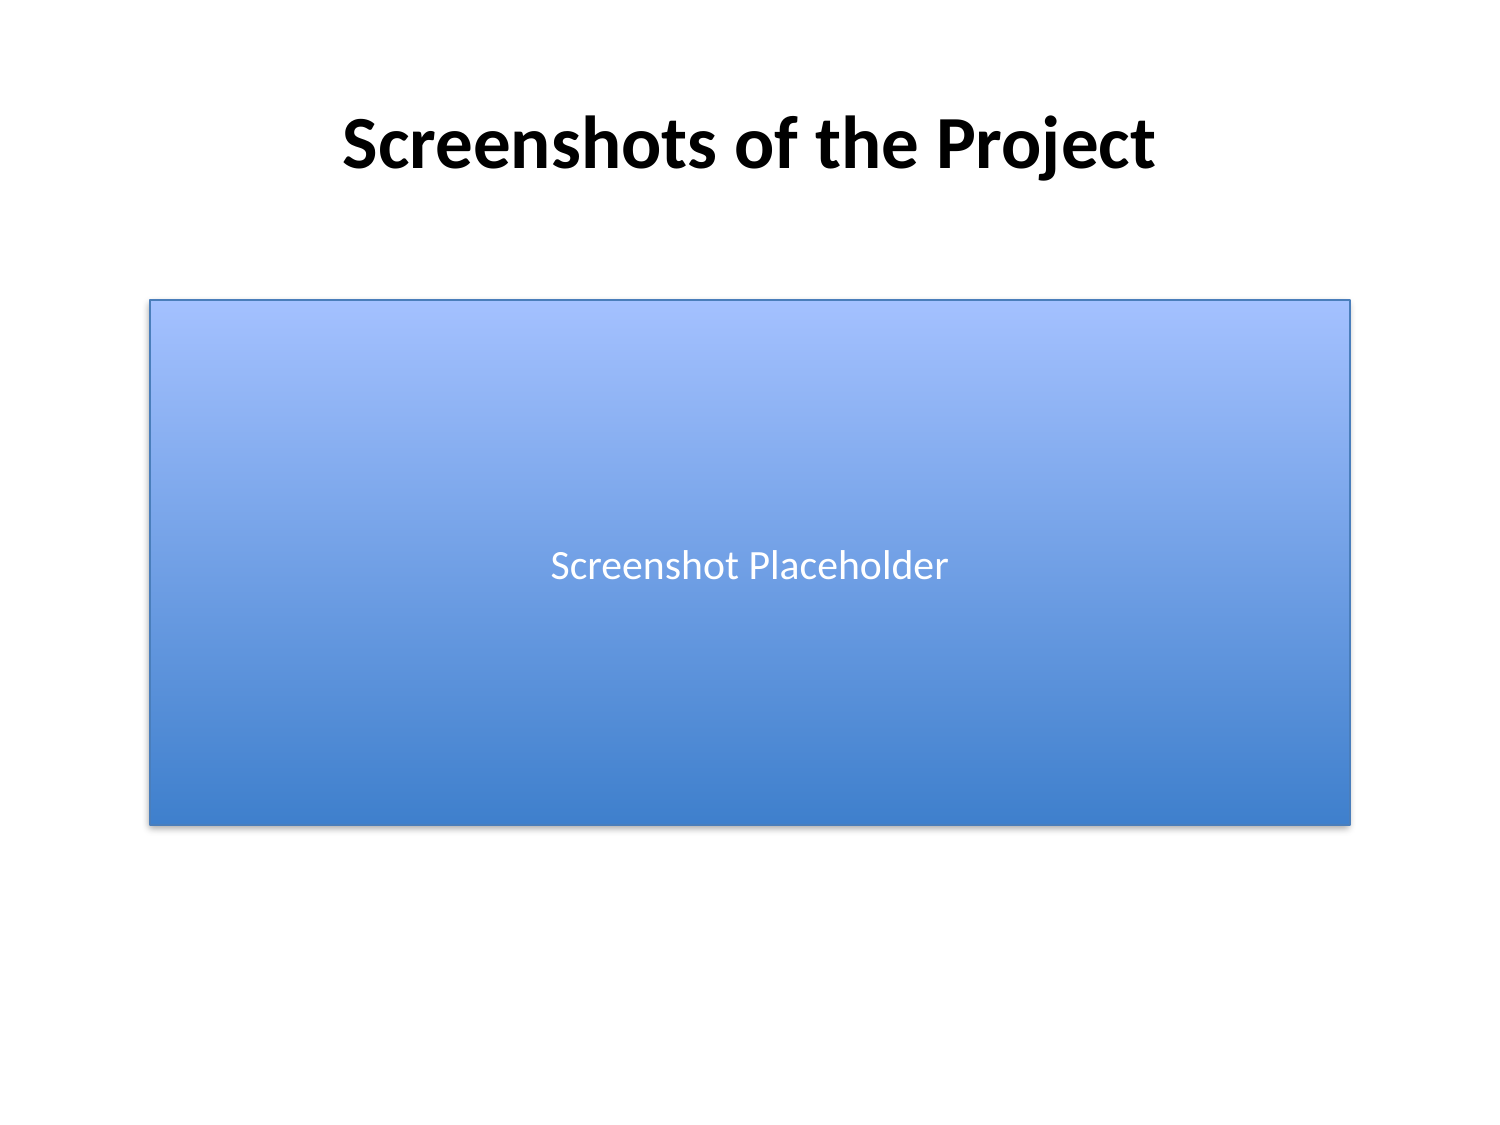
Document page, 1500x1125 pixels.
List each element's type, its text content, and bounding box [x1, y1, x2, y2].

text_box Screenshot Placeholder [149, 299, 1351, 826]
title Screenshots of the Project [75, 45, 1425, 233]
